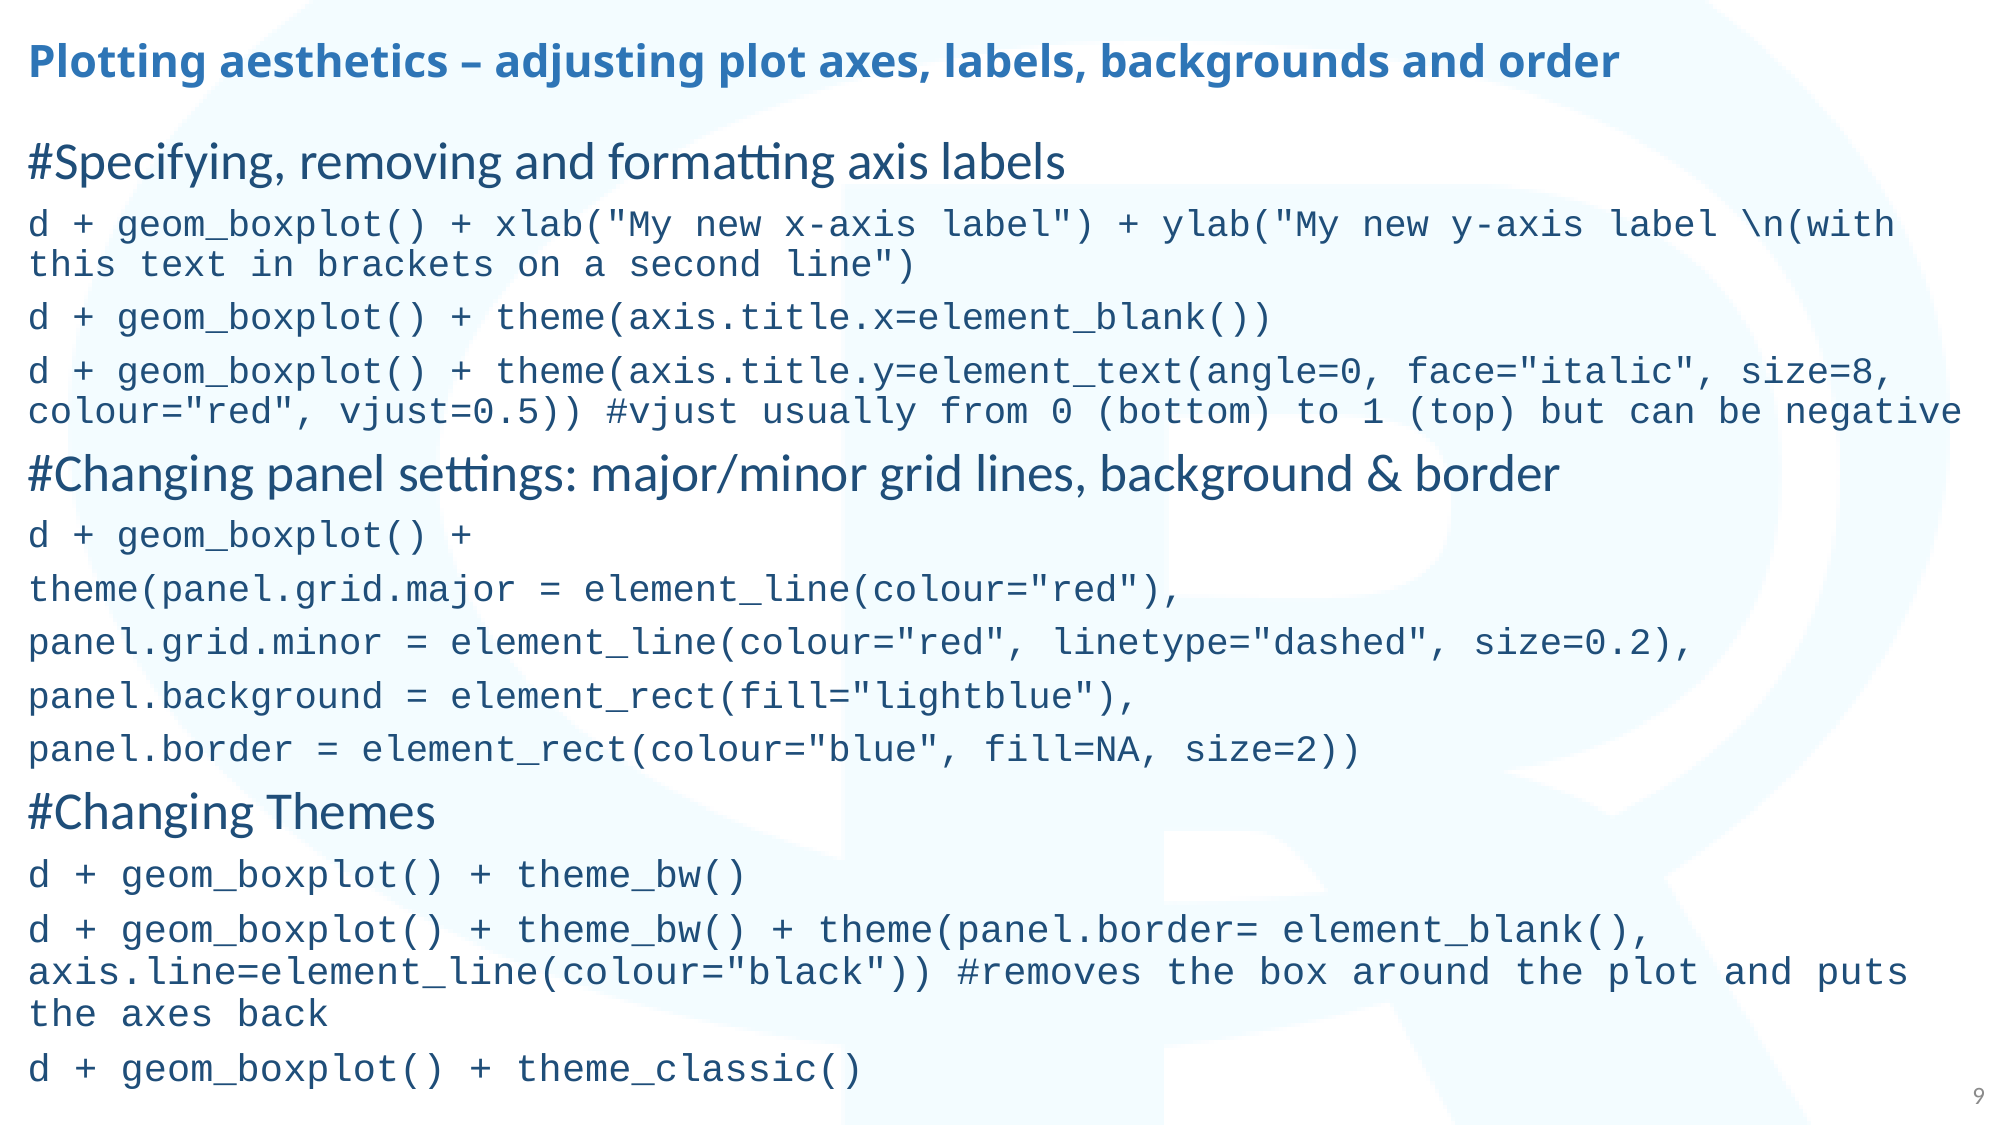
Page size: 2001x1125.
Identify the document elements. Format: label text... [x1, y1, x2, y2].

list #Specifying, removing and formatting axis labels d + geom_boxplot() + xlab("My new x-axis label") + ylab("My new y-axis label \n(with this text in brackets on a second line") d + geom_boxplot() + theme(axis.title.x=element_blank()) d + geom_boxplot() + theme(axis.title.y=element_text(angle=0, face="italic", size=8, colour="red", vjust=0.5)) #vjust usually from 0 (bottom) to 1 (top) but can be negative #Changing panel settings: major/minor grid lines, background & border d + geom_boxplot() + theme(panel.grid.major = element_line(colour="red"), panel.grid.minor = element_line(colour="red", linetype="dashed", size=0.2), panel.background = element_rect(fill="lightblue"), panel.border = element_rect(colour="blue", fill=NA, size=2)) #Changing Themes d + geom_boxplot() + theme_bw() d + geom_boxplot() + theme_bw() + theme(panel.border= element_blank(), axis.line=element_line(colour="black")) #removes the box around the plot and puts the axes back d + geom_boxplot() + theme_classic() [12, 125, 1988, 1123]
slide_number 9 [1550, 1065, 2000, 1125]
title Plotting aesthetics – adjusting plot axes, labels, backgrounds and order [12, 17, 1988, 108]
